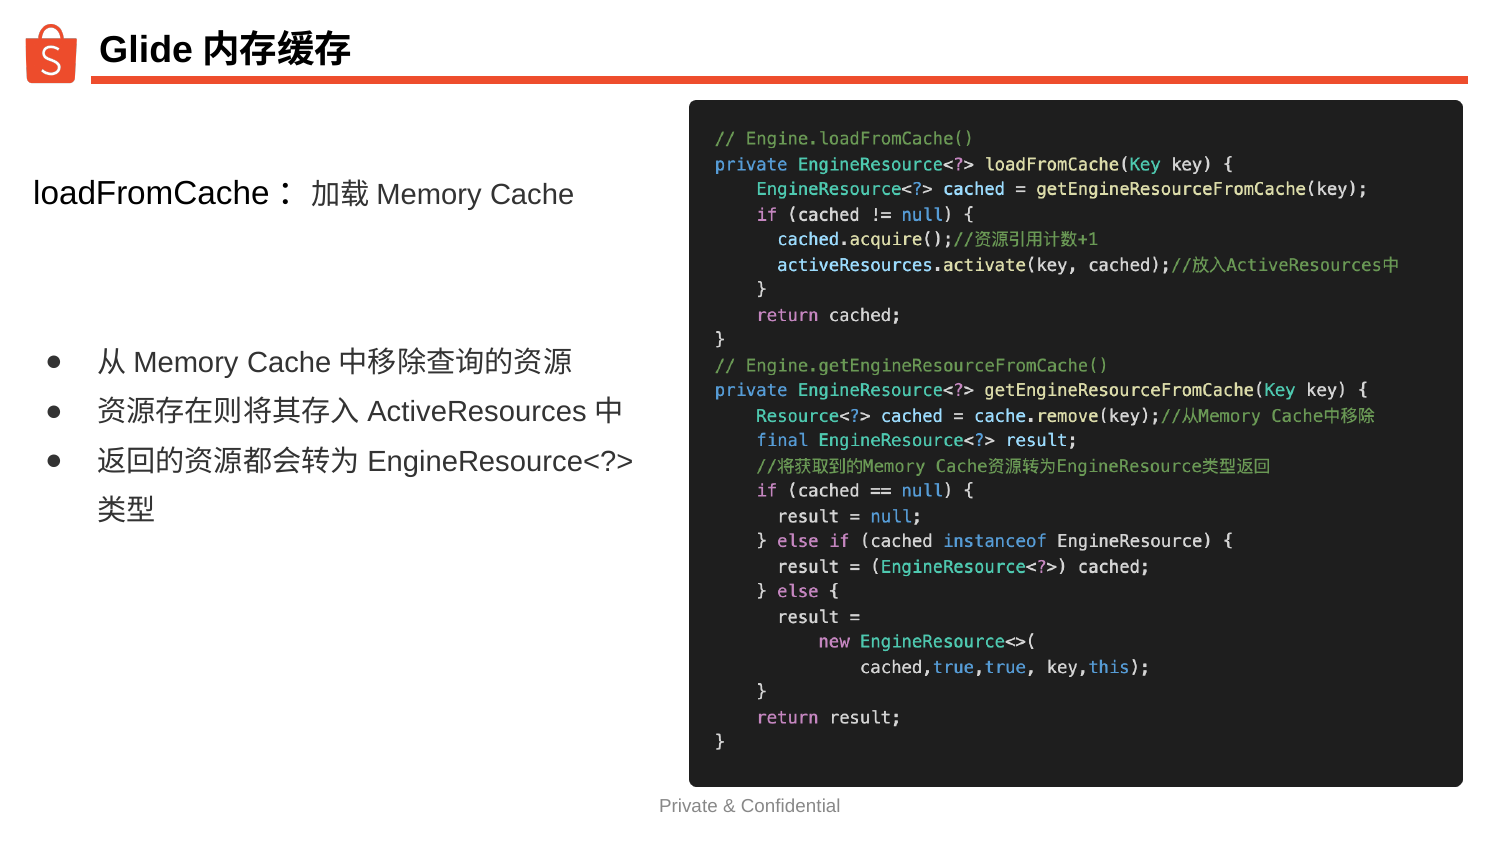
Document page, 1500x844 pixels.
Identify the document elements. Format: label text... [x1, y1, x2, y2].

text_box loadFromCache：加载Memory Cache [18, 150, 627, 227]
title Glide内存缓存 [90, 7, 1413, 80]
text_box 从Memory Cache中移除查询的资源 资源存在则将其存入ActiveResources中 返回的资源都会转为EngineResource<?>类型 [7, 313, 652, 542]
picture [25, 24, 81, 86]
picture [657, 68, 1495, 818]
